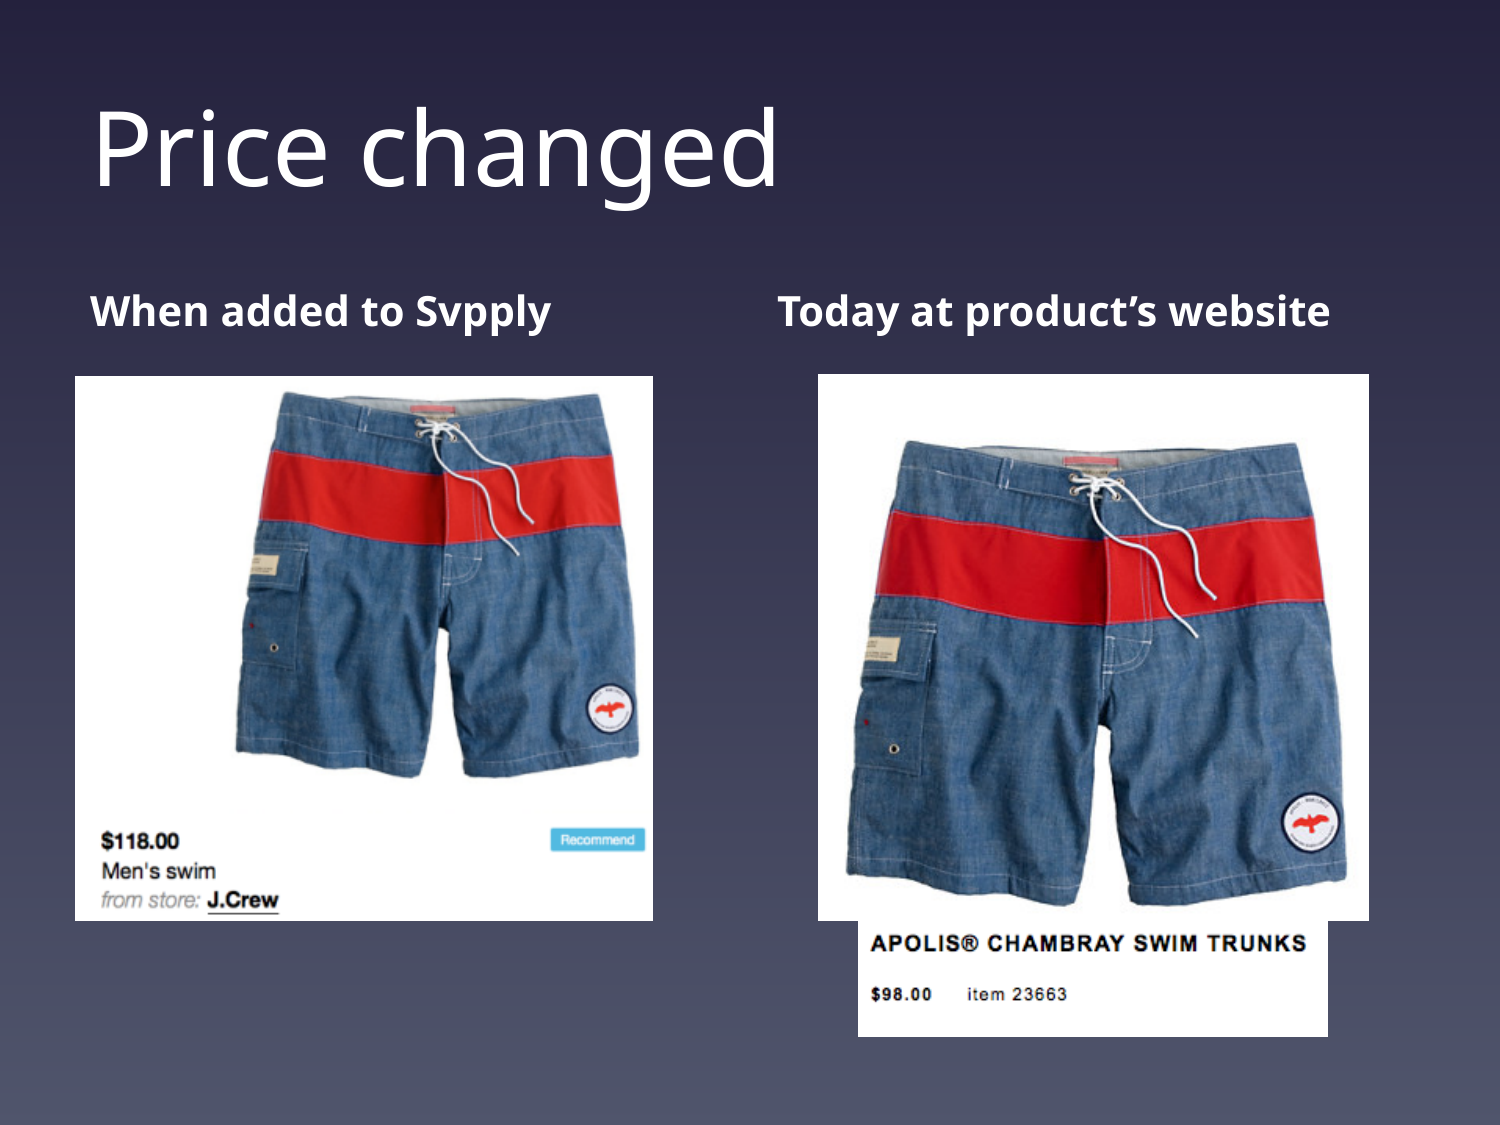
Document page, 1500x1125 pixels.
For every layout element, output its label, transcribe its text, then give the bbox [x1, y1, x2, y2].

list Today at product’s website [761, 251, 1425, 357]
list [74, 376, 653, 922]
picture [858, 920, 1328, 1037]
list When added to Svpply [75, 251, 738, 357]
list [818, 373, 1369, 922]
title Price changed [75, 75, 1425, 263]
